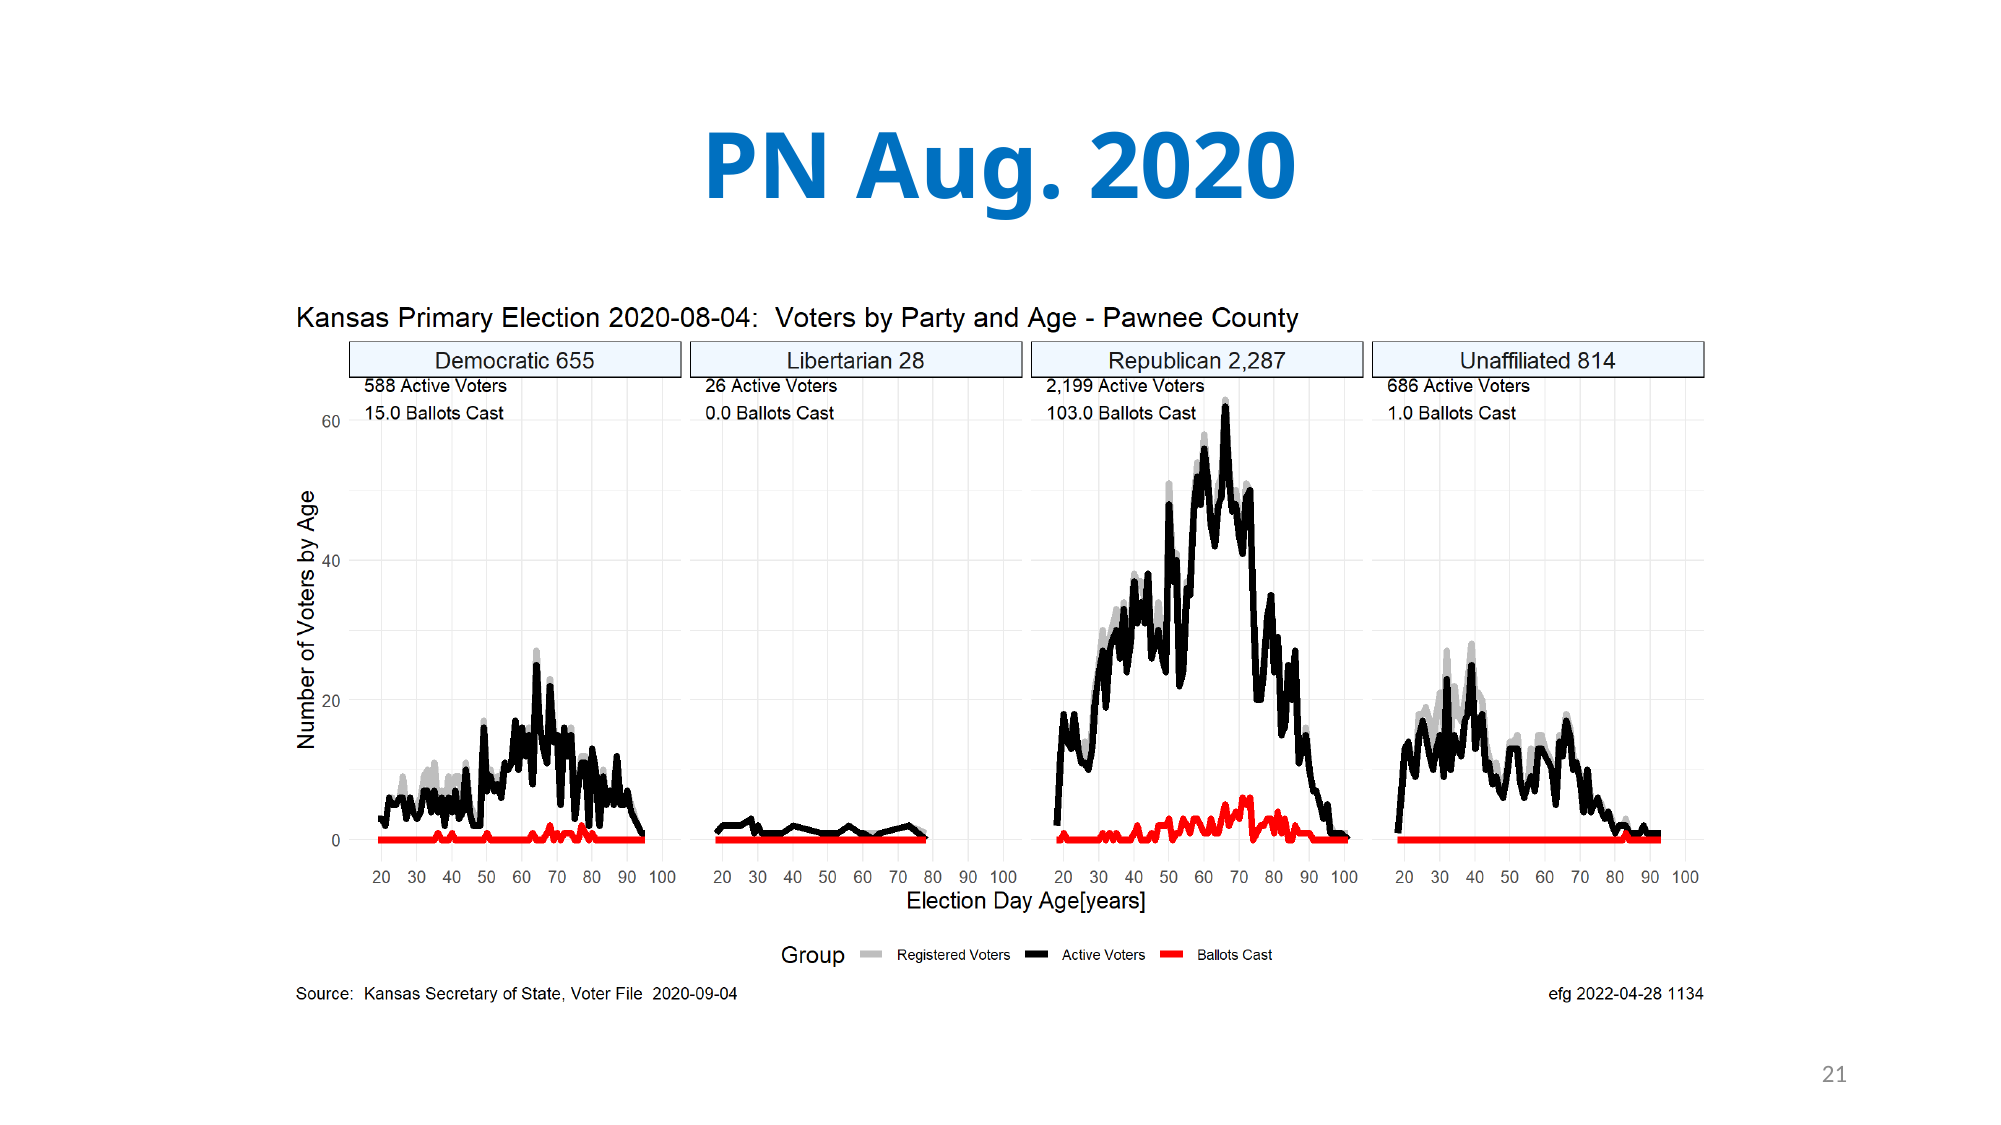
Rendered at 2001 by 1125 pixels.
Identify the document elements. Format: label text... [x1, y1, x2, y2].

title PN Aug. 2020 [137, 59, 1863, 278]
slide_number ‹#› [1412, 1042, 1863, 1103]
picture [287, 297, 1713, 1011]
